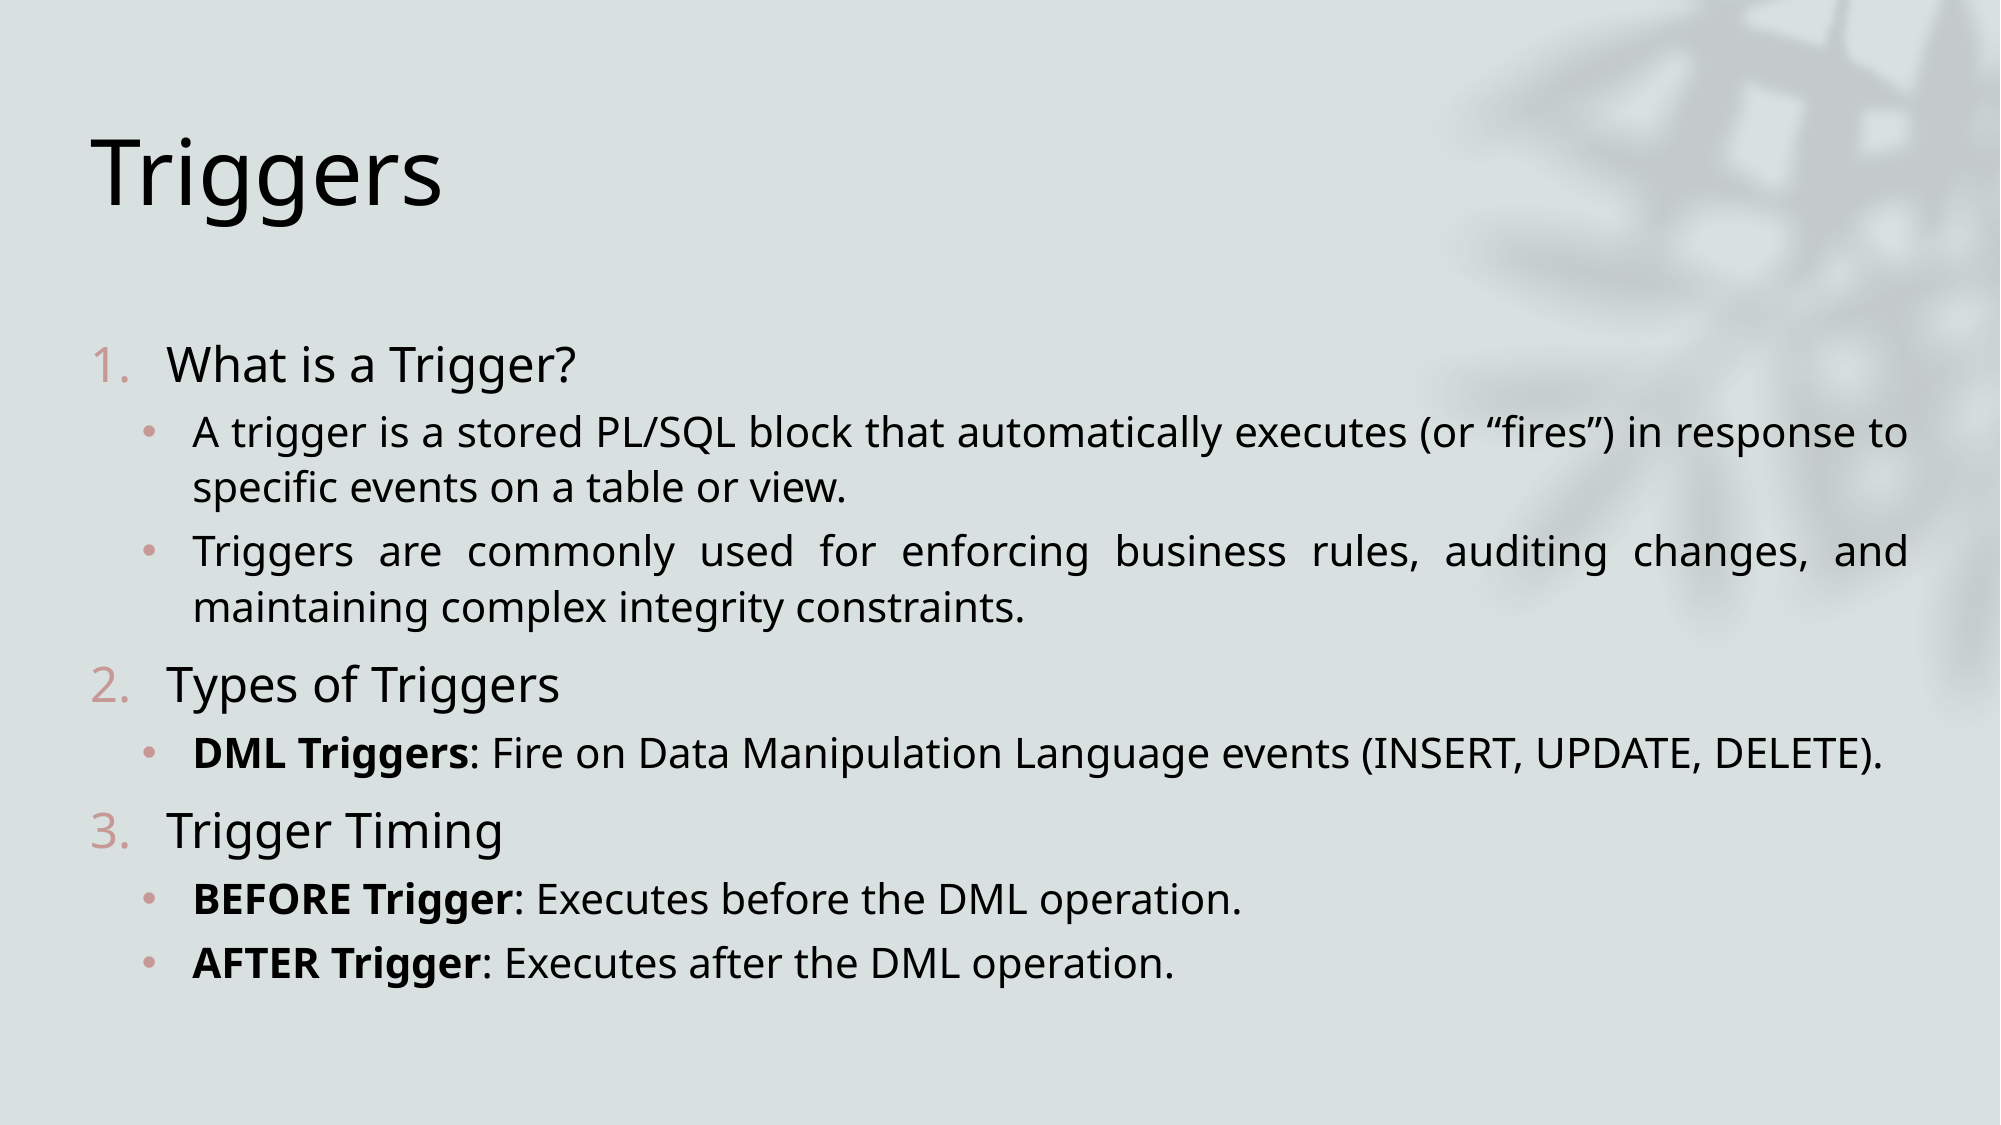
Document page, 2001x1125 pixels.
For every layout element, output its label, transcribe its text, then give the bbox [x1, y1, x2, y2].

list What is a Trigger? A trigger is a stored PL/SQL block that automatically executes (or “fires”) in response to specific events on a table or view. Triggers are commonly used for enforcing business rules, auditing changes, and maintaining complex integrity constraints. Types of Triggers DML Triggers: Fire on Data Manipulation Language events (INSERT, UPDATE, DELETE). Trigger Timing BEFORE Trigger: Executes before the DML operation. AFTER Trigger: Executes after the DML operation. [75, 319, 1925, 1009]
title Triggers [75, 60, 1863, 278]
